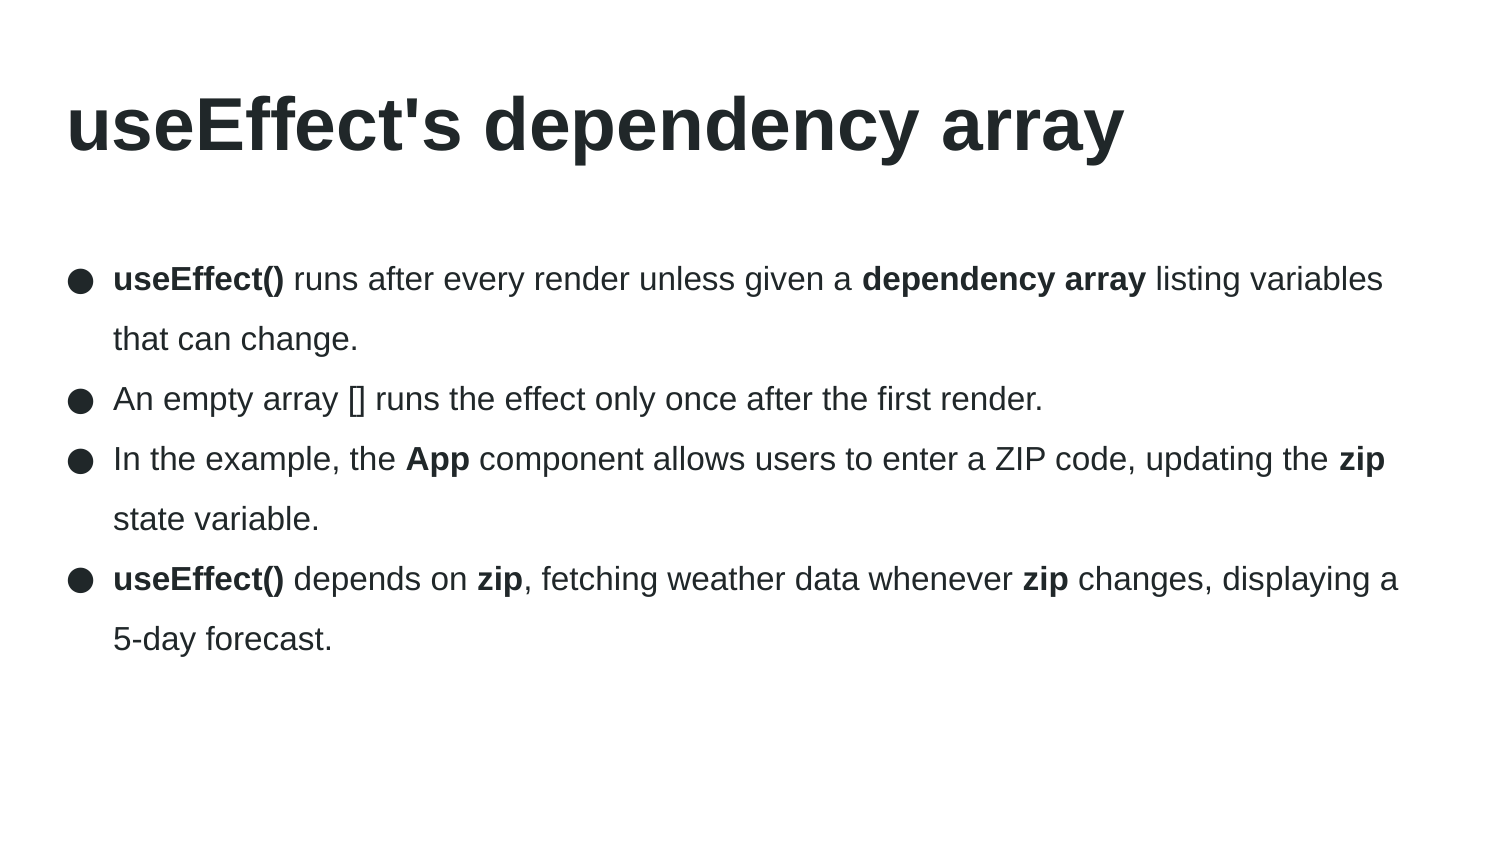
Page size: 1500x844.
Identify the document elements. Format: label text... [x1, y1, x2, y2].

title useEffect's dependency array [51, 72, 1449, 167]
list useEffect() runs after every render unless given a dependency array listing variables that can change. An empty array [] runs the effect only once after the first render. In the example, the App component allows users to enter a ZIP code, updating the zip state variable. useEffect() depends on zip, fetching weather data whenever zip changes, displaying a 5-day forecast. [51, 202, 1449, 692]
